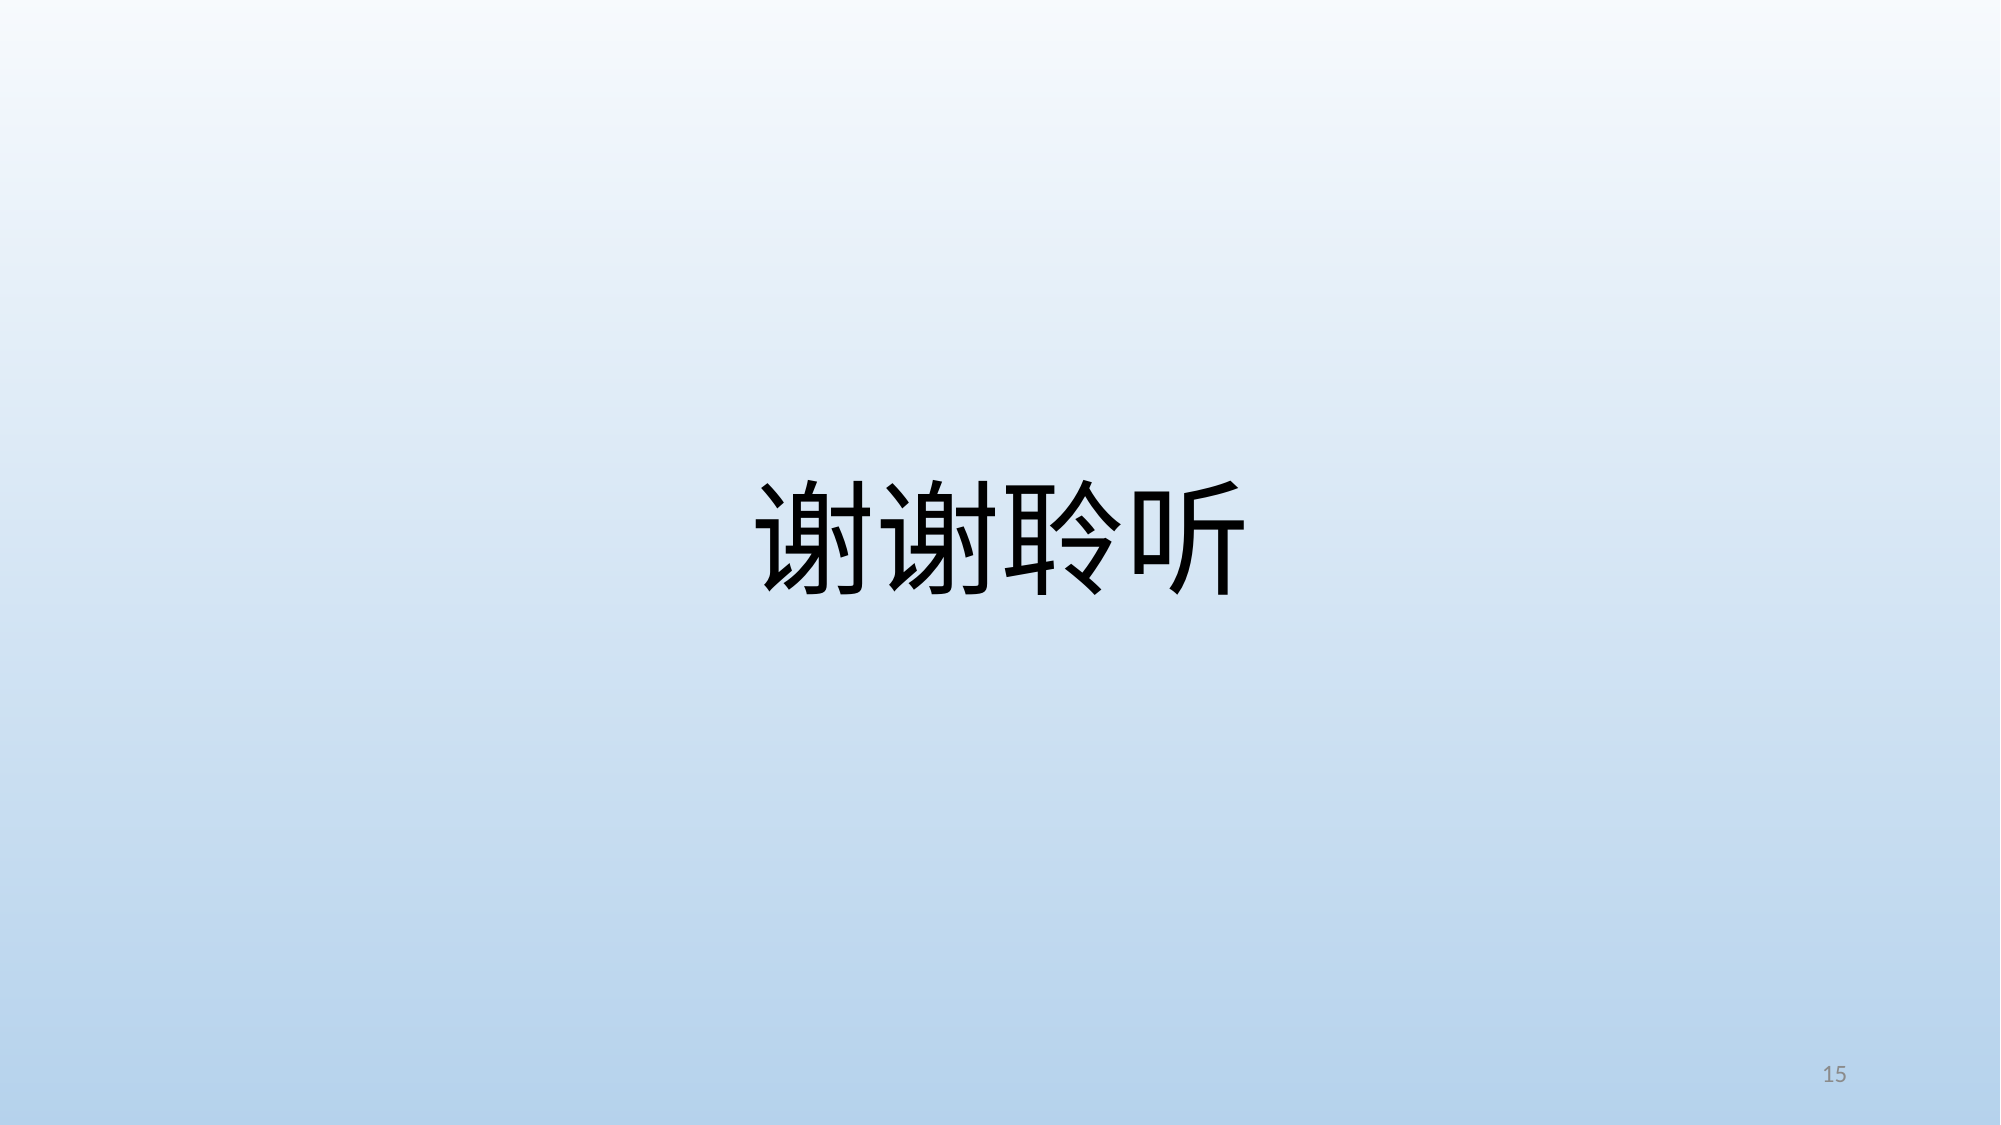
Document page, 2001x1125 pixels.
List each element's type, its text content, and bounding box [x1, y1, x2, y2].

slide_number 15 [1412, 1042, 1863, 1103]
title 谢谢聆听 [137, 436, 1863, 654]
